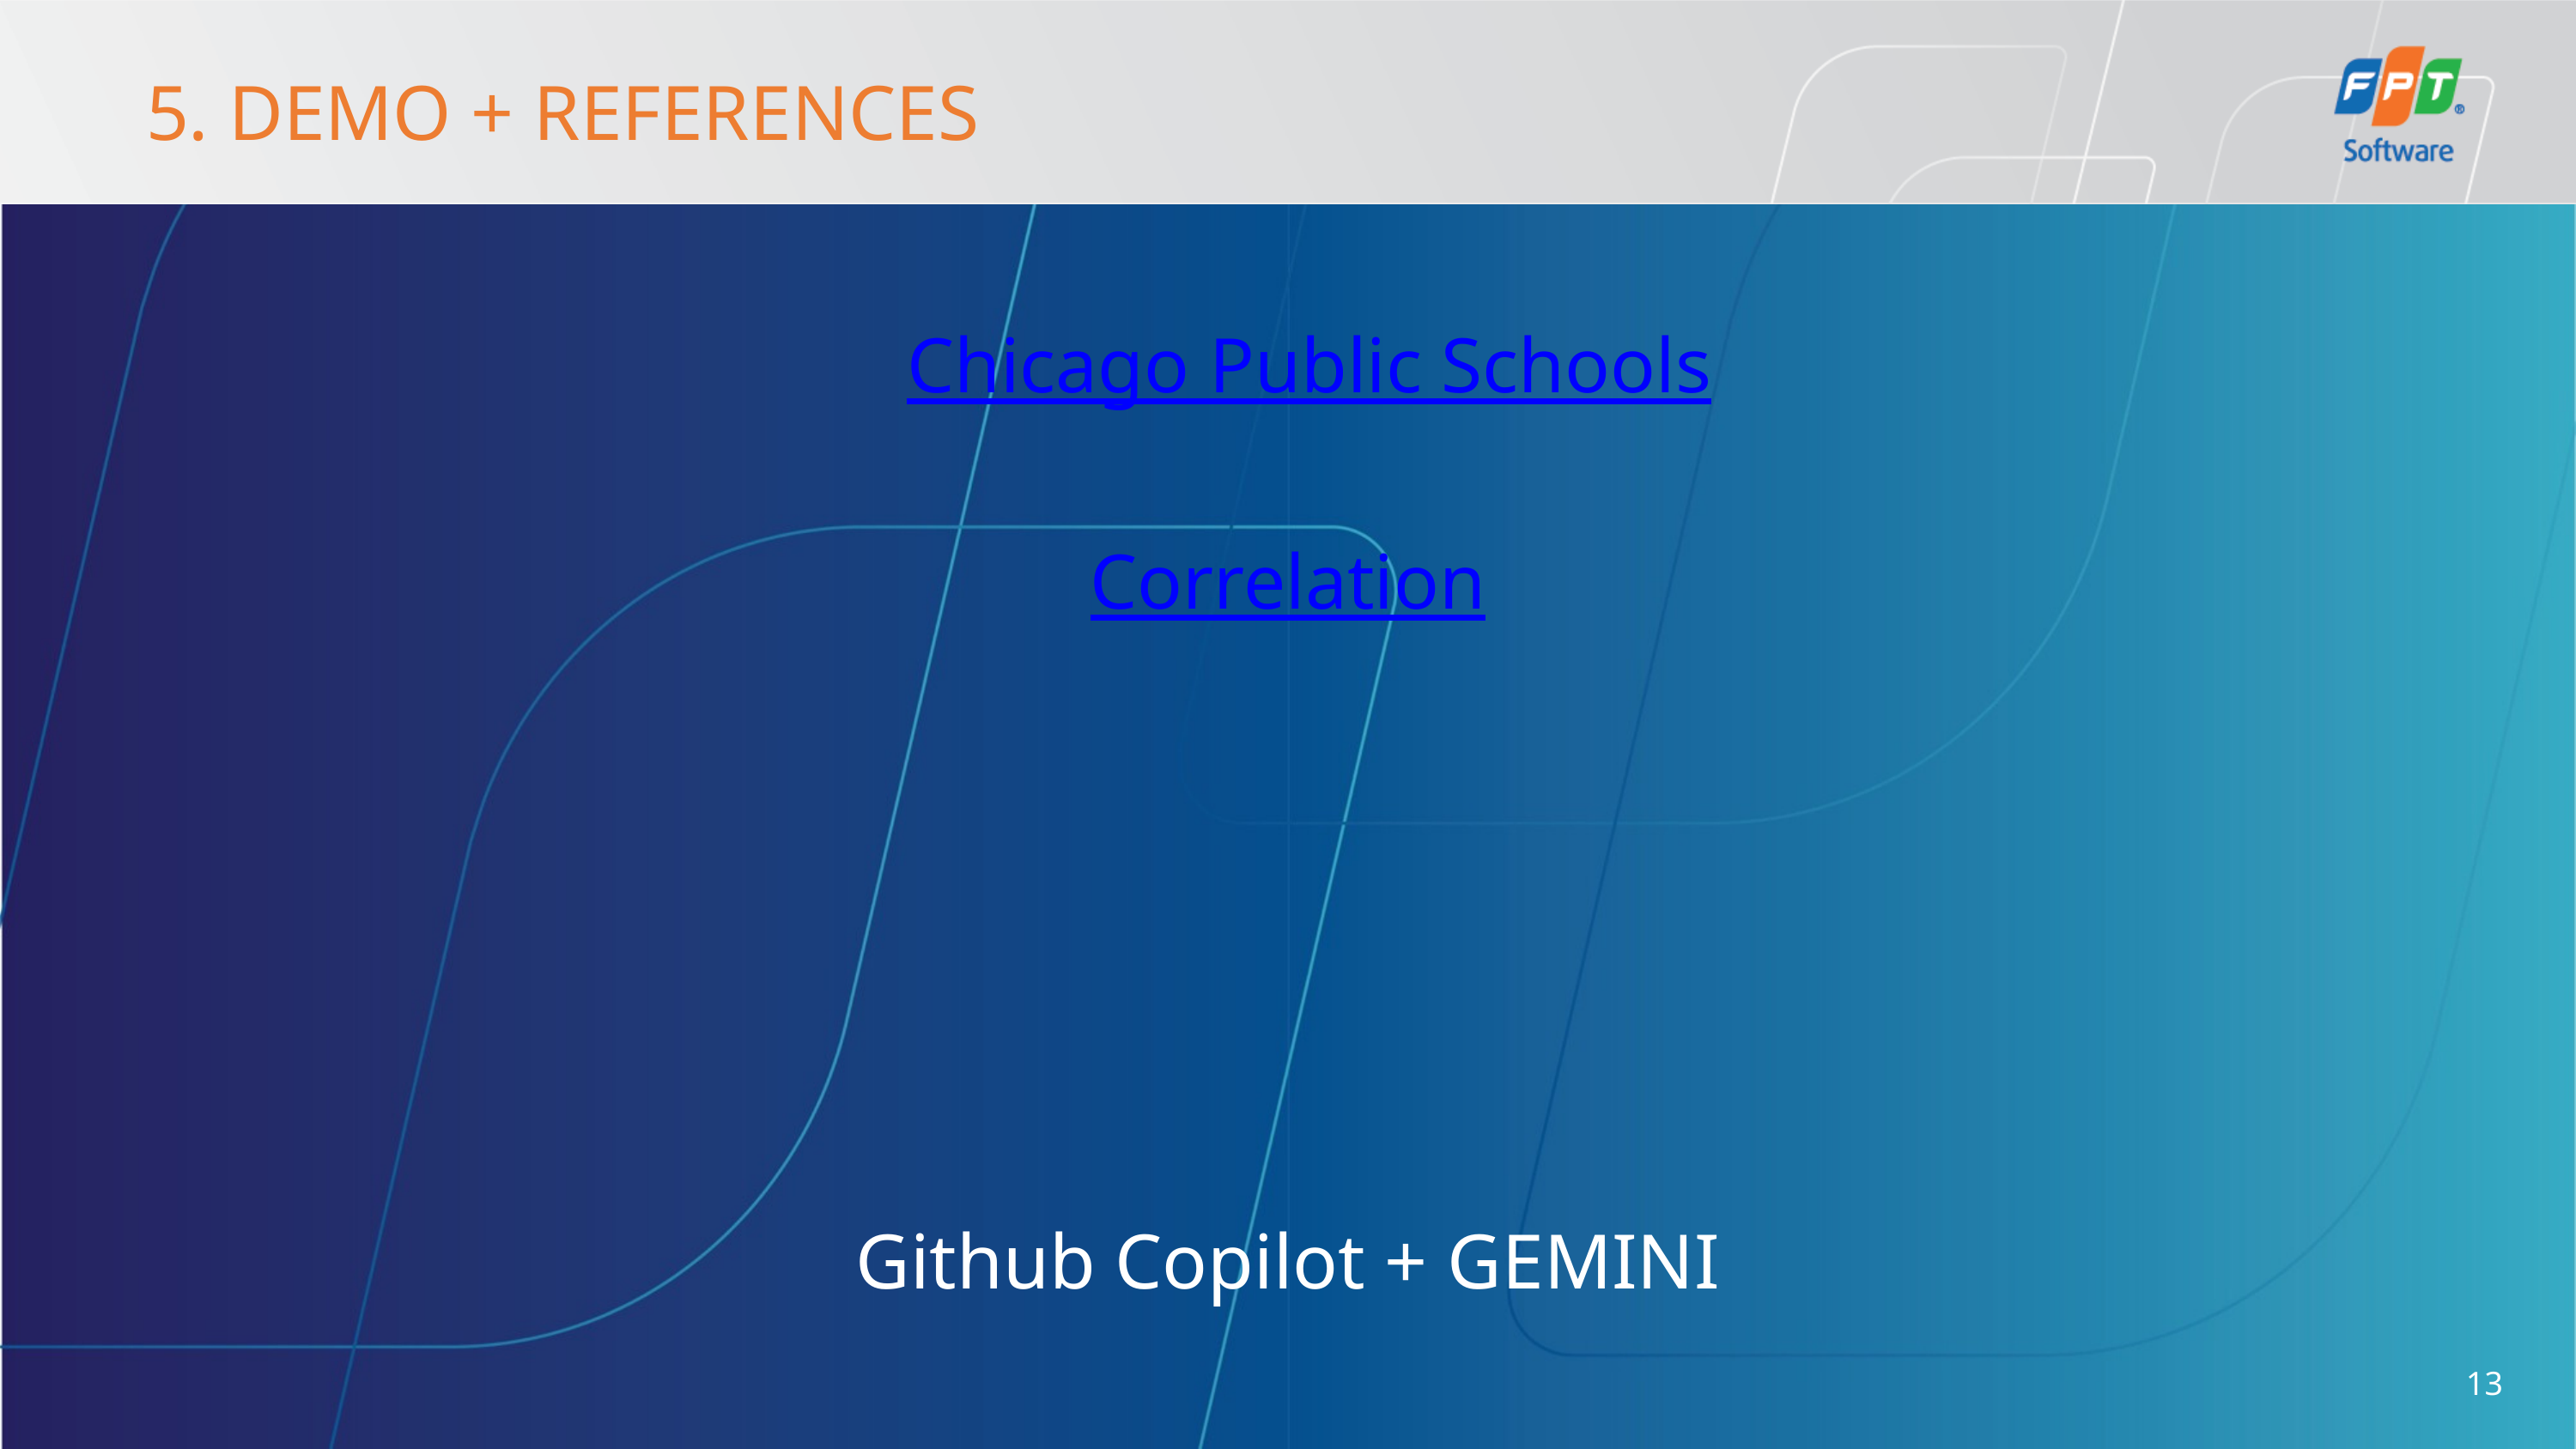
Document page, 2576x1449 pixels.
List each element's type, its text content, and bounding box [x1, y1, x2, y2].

text_box [0, 1304, 2576, 1449]
text_box Github Copilot + GEMINI [0, 1214, 2576, 1304]
text_box 5. DEMO + REFERENCES [146, 65, 2430, 156]
text_box [0, 637, 2576, 1214]
text_box Chicago Public Schools [21, 330, 2576, 421]
text_box Correlation [0, 546, 2576, 637]
text_box 13 [2403, 1362, 2504, 1402]
text_box [0, 204, 2576, 546]
text_box [0, 0, 2576, 204]
